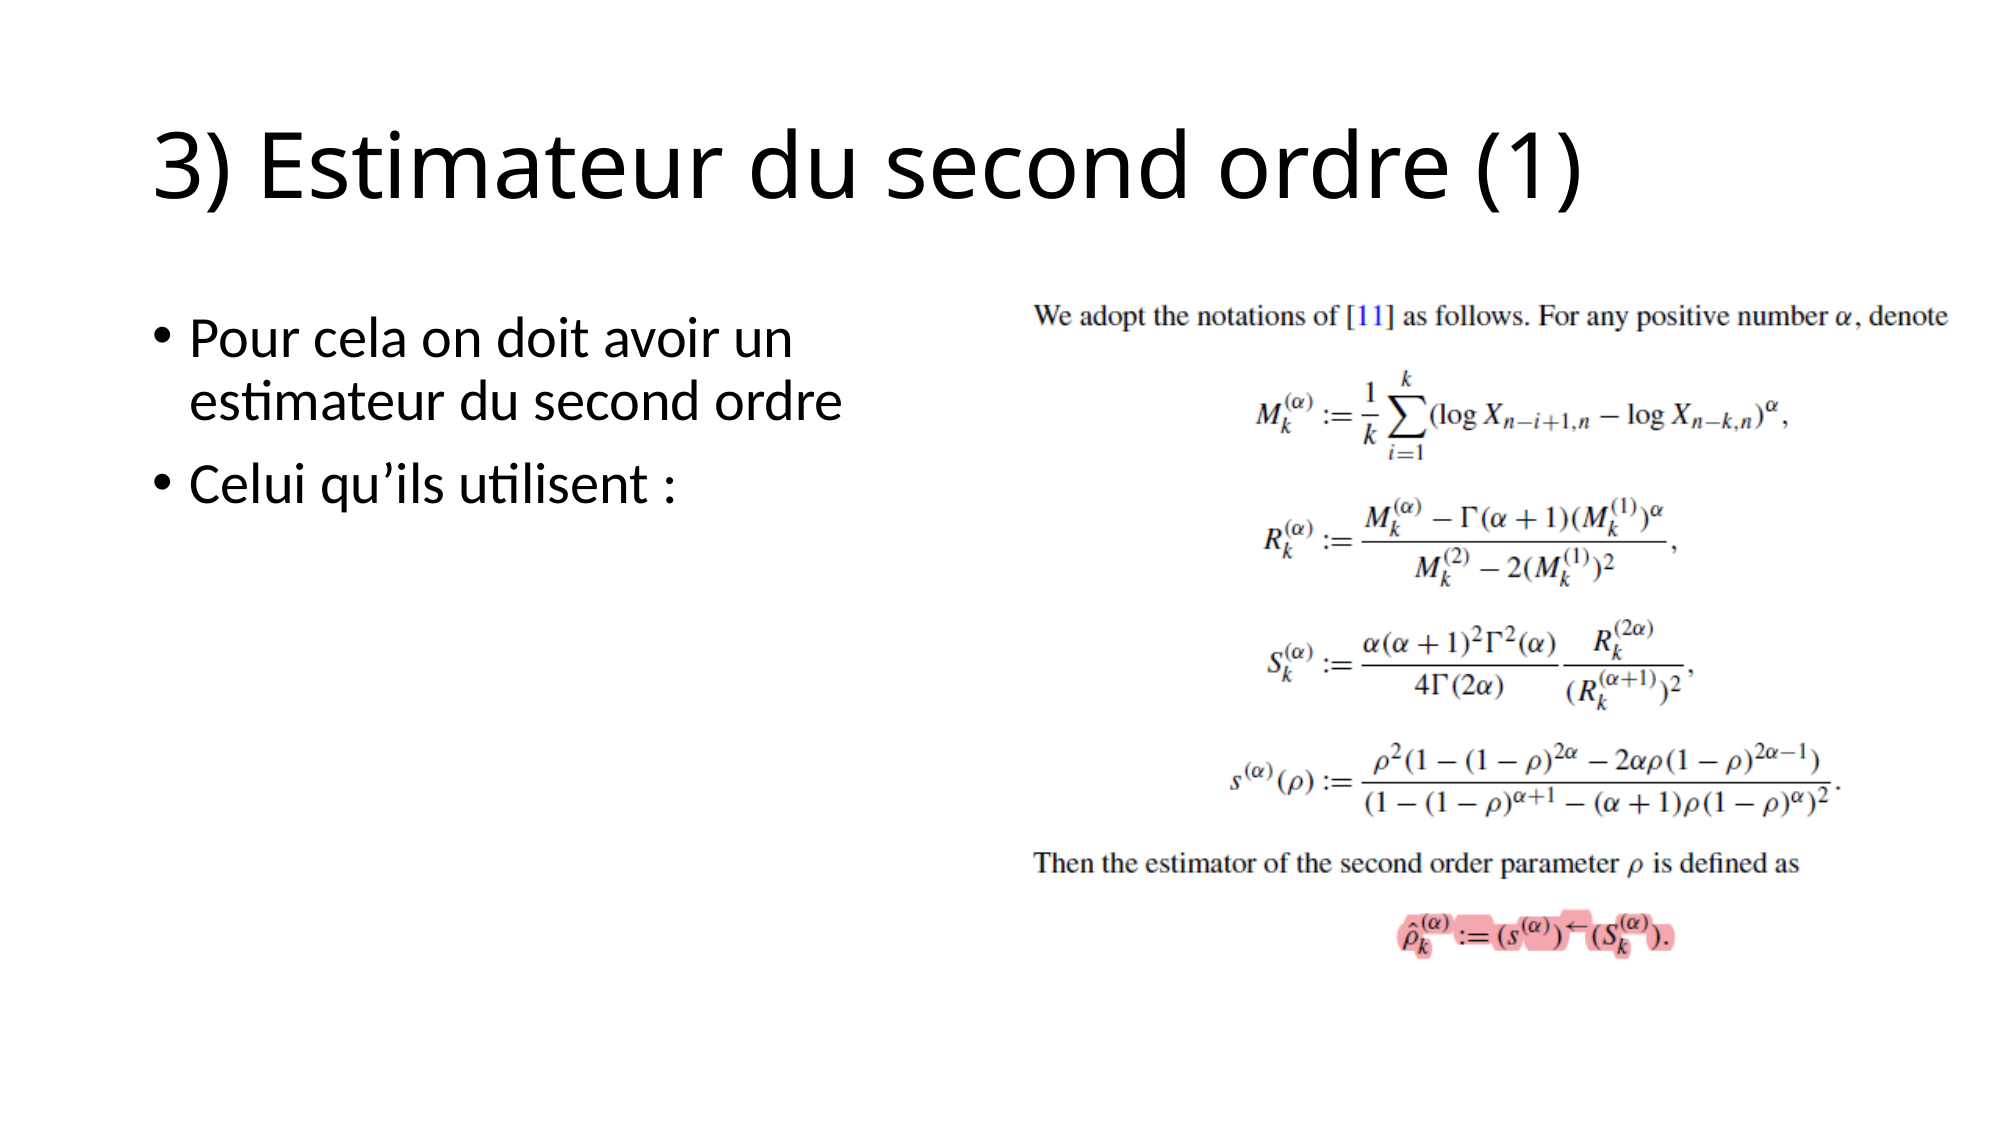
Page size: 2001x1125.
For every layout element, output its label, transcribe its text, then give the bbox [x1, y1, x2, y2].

picture [1021, 299, 1950, 973]
list Pour cela on doit avoir un estimateur du second ordre Celui qu’ils utilisent : [137, 299, 1000, 1014]
title 3) Estimateur du second ordre (1) [137, 59, 1863, 278]
